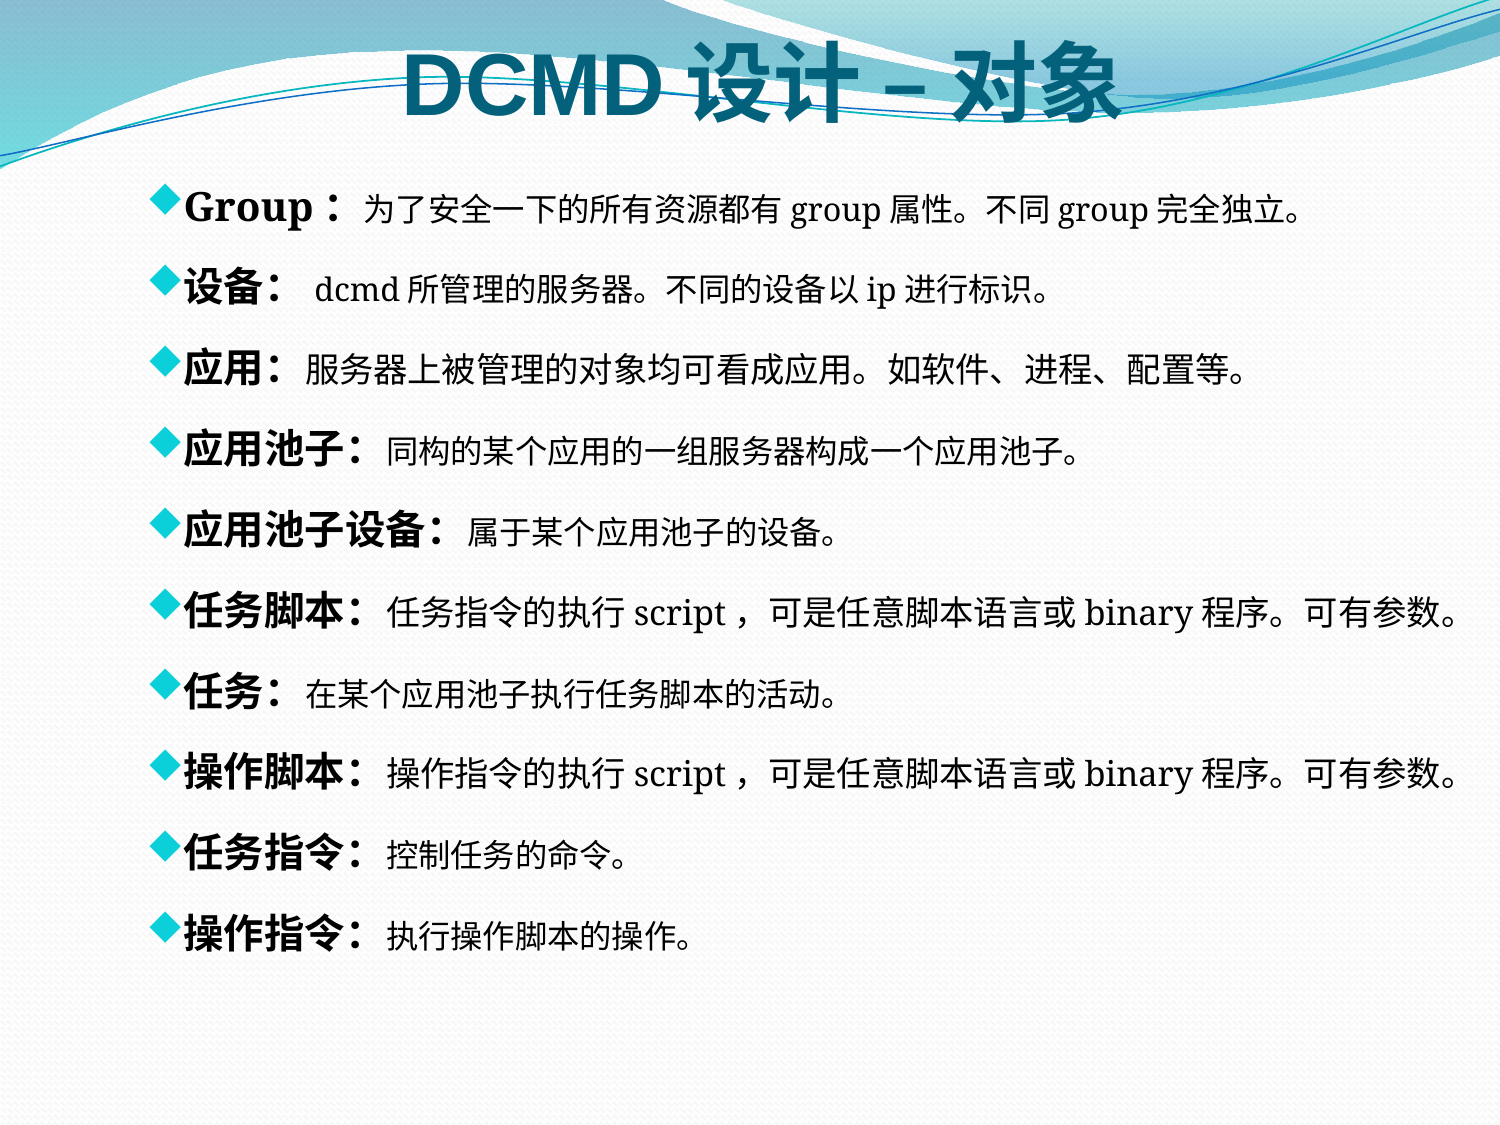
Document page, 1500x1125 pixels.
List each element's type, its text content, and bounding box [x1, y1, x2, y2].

title DCMD设计 – 对象 [88, 19, 1439, 133]
list Group：为了安全一下的所有资源都有group属性。不同group完全独立。 设备：dcmd所管理的服务器。不同的设备以ip进行标识。 应用：服务器上被管理的对象均可看成应用。如软件、进程、配置等。 应用池子：同构的某个应用的一组服务器构成一个应用池子。 应用池子设备：属于某个应用池子的设备。 任务脚本：任务指令的执行script，可是任意脚本语言或binary程序。可有参数。 任务：在某个应用池子执行任务脚本的活动。 操作脚本：操作指令的执行script，可是任意脚本语言或binary程序。可有参数。 任务指令：控制任务的命令。 操作指令：执行操作脚本的操作。 [0, 148, 1471, 1094]
